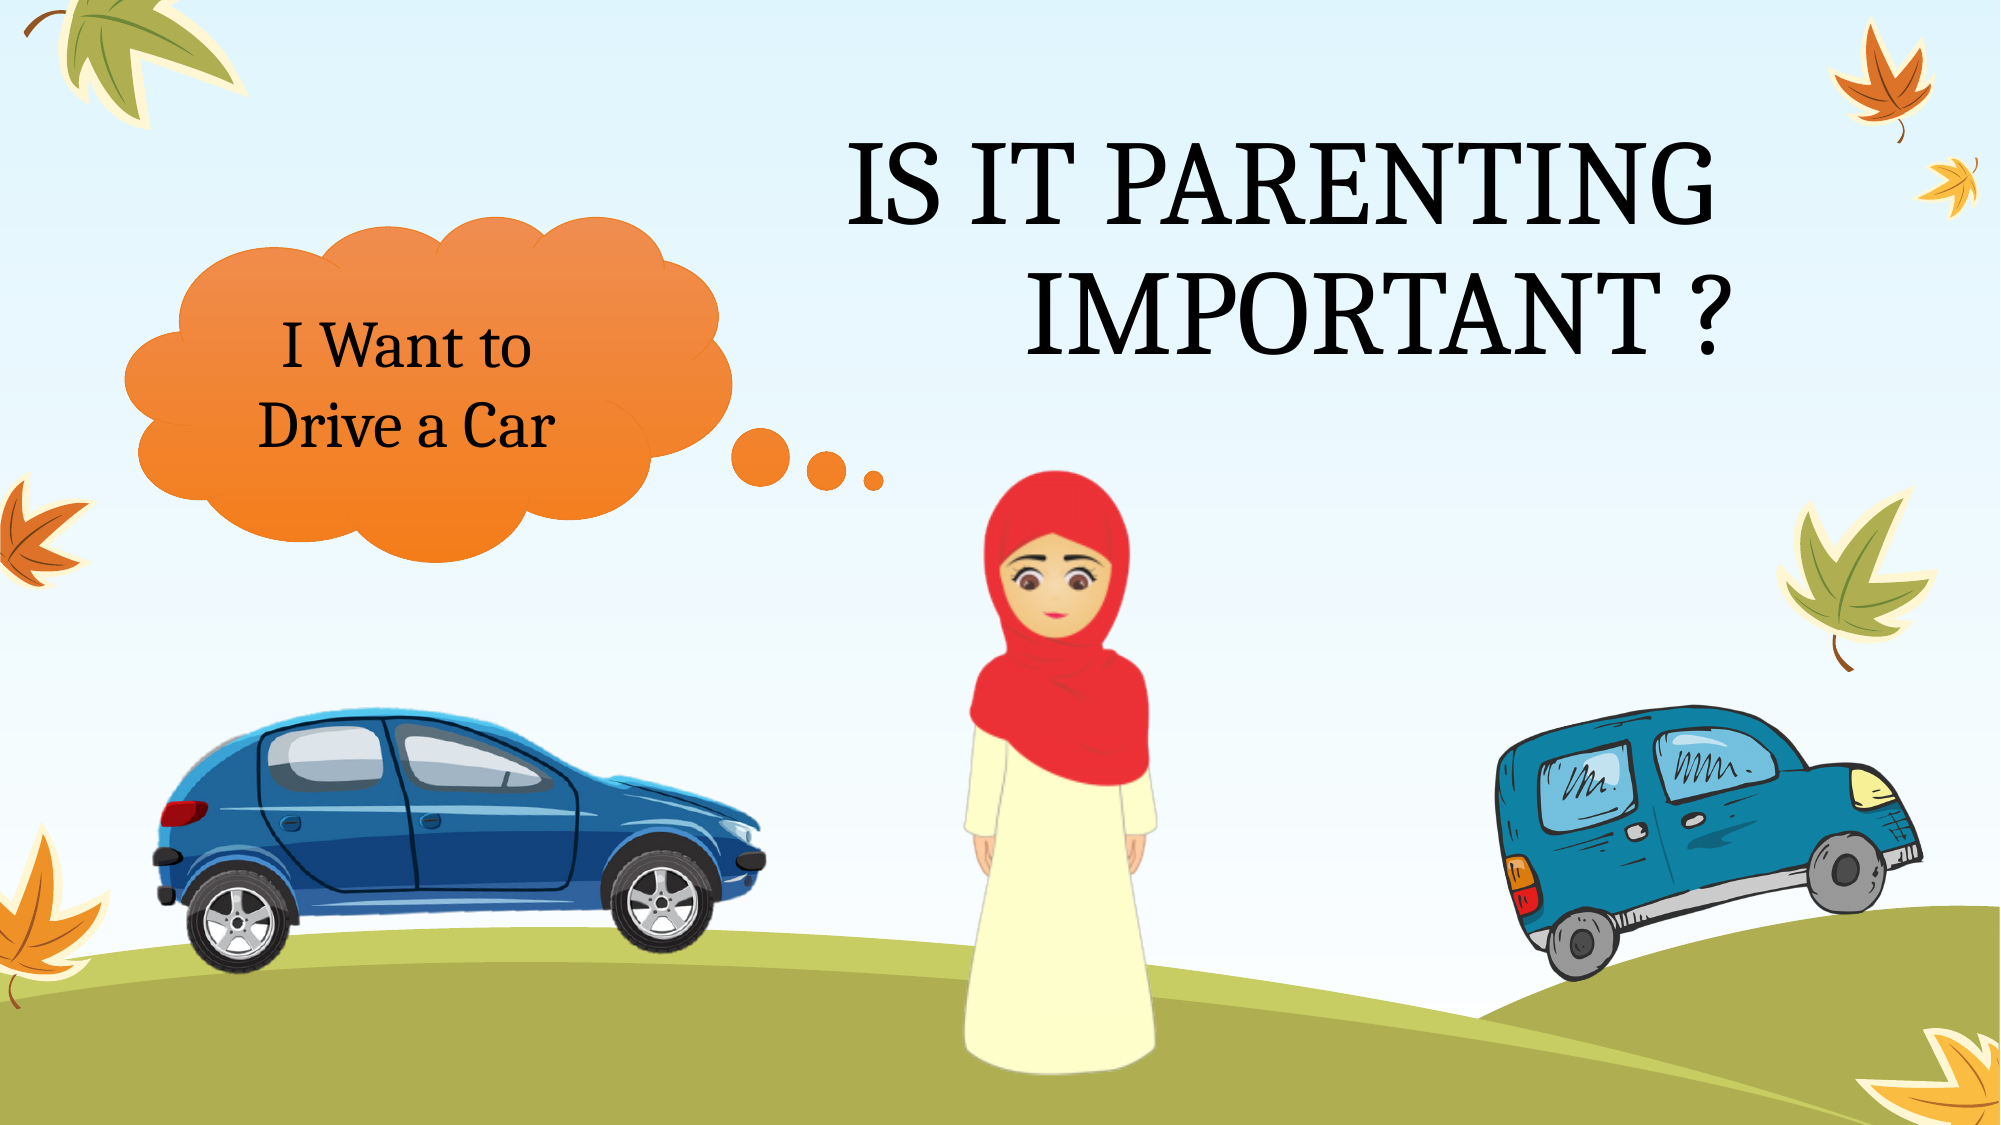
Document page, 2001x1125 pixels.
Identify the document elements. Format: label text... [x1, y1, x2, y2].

picture [1475, 652, 1932, 992]
title IS IT PARENTING IMPORTANT ? [113, 111, 1757, 389]
picture [65, 451, 1412, 1114]
text_box I Want to Drive a Car [124, 216, 733, 563]
text_box I Want to Drive a Car [731, 428, 790, 485]
